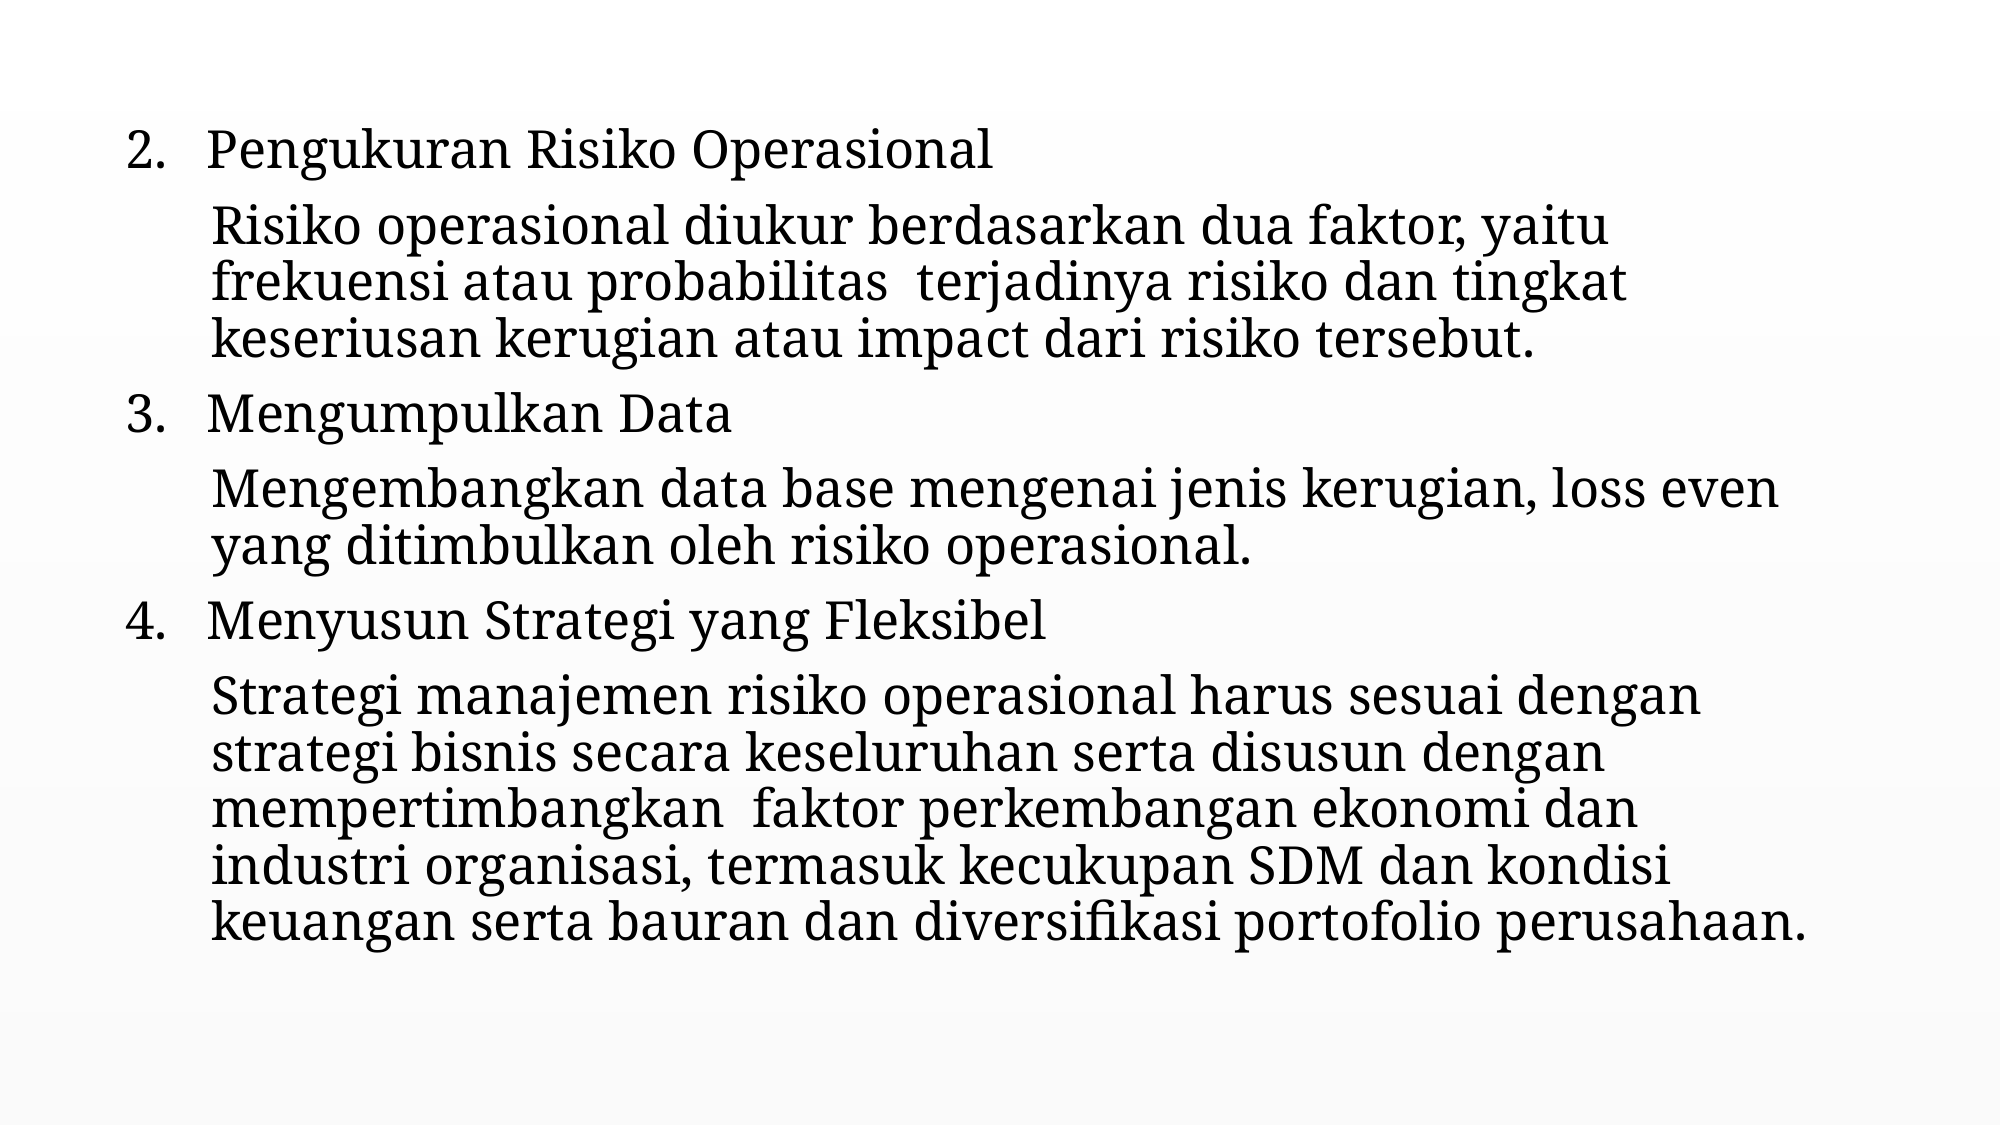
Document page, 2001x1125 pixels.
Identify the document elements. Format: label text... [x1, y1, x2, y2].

list Pengukuran Risiko Operasional Risiko operasional diukur berdasarkan dua faktor, yaitu frekuensi atau probabilitas terjadinya risiko dan tingkat keseriusan kerugian atau impact dari risiko tersebut. Mengumpulkan Data Mengembangkan data base mengenai jenis kerugian, loss even yang ditimbulkan oleh risiko operasional. Menyusun Strategi yang Fleksibel Strategi manajemen risiko operasional harus sesuai dengan strategi bisnis secara keseluruhan serta disusun dengan mempertimbangkan faktor perkembangan ekonomi dan industri organisasi, termasuk kecukupan SDM dan kondisi keuangan serta bauran dan diversifikasi portofolio perusahaan. [109, 116, 1835, 1016]
